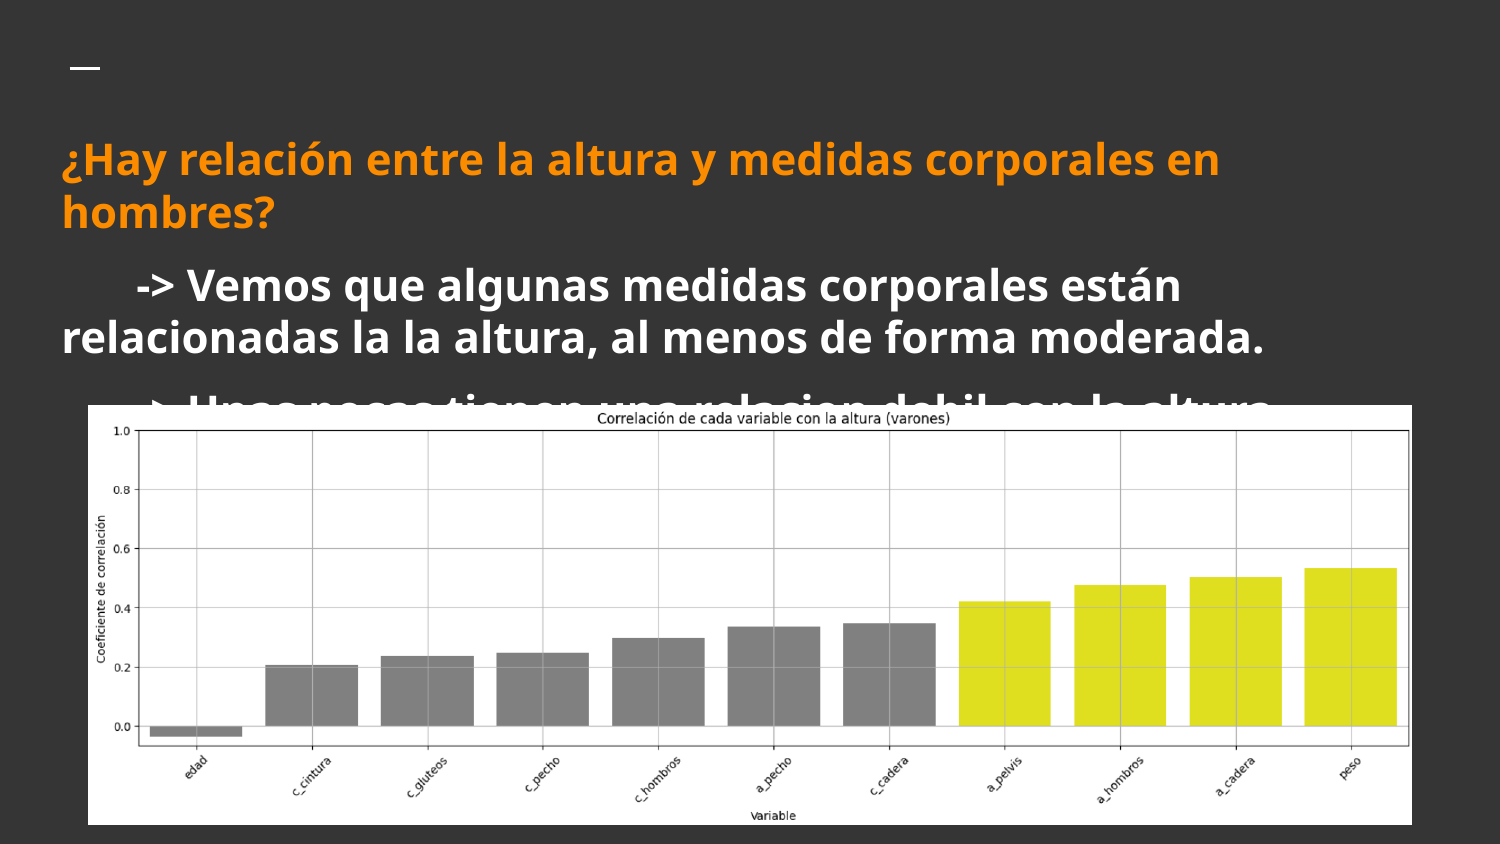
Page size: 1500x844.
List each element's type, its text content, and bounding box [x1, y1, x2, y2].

title ¿Hay relación entre la altura y medidas corporales en hombres? -> Vemos que algunas medidas corporales están relacionadas la la altura, al menos de forma moderada. -> Unas pocas tienen una relacion debil con la altura [46, 116, 1461, 746]
picture [88, 404, 1412, 825]
